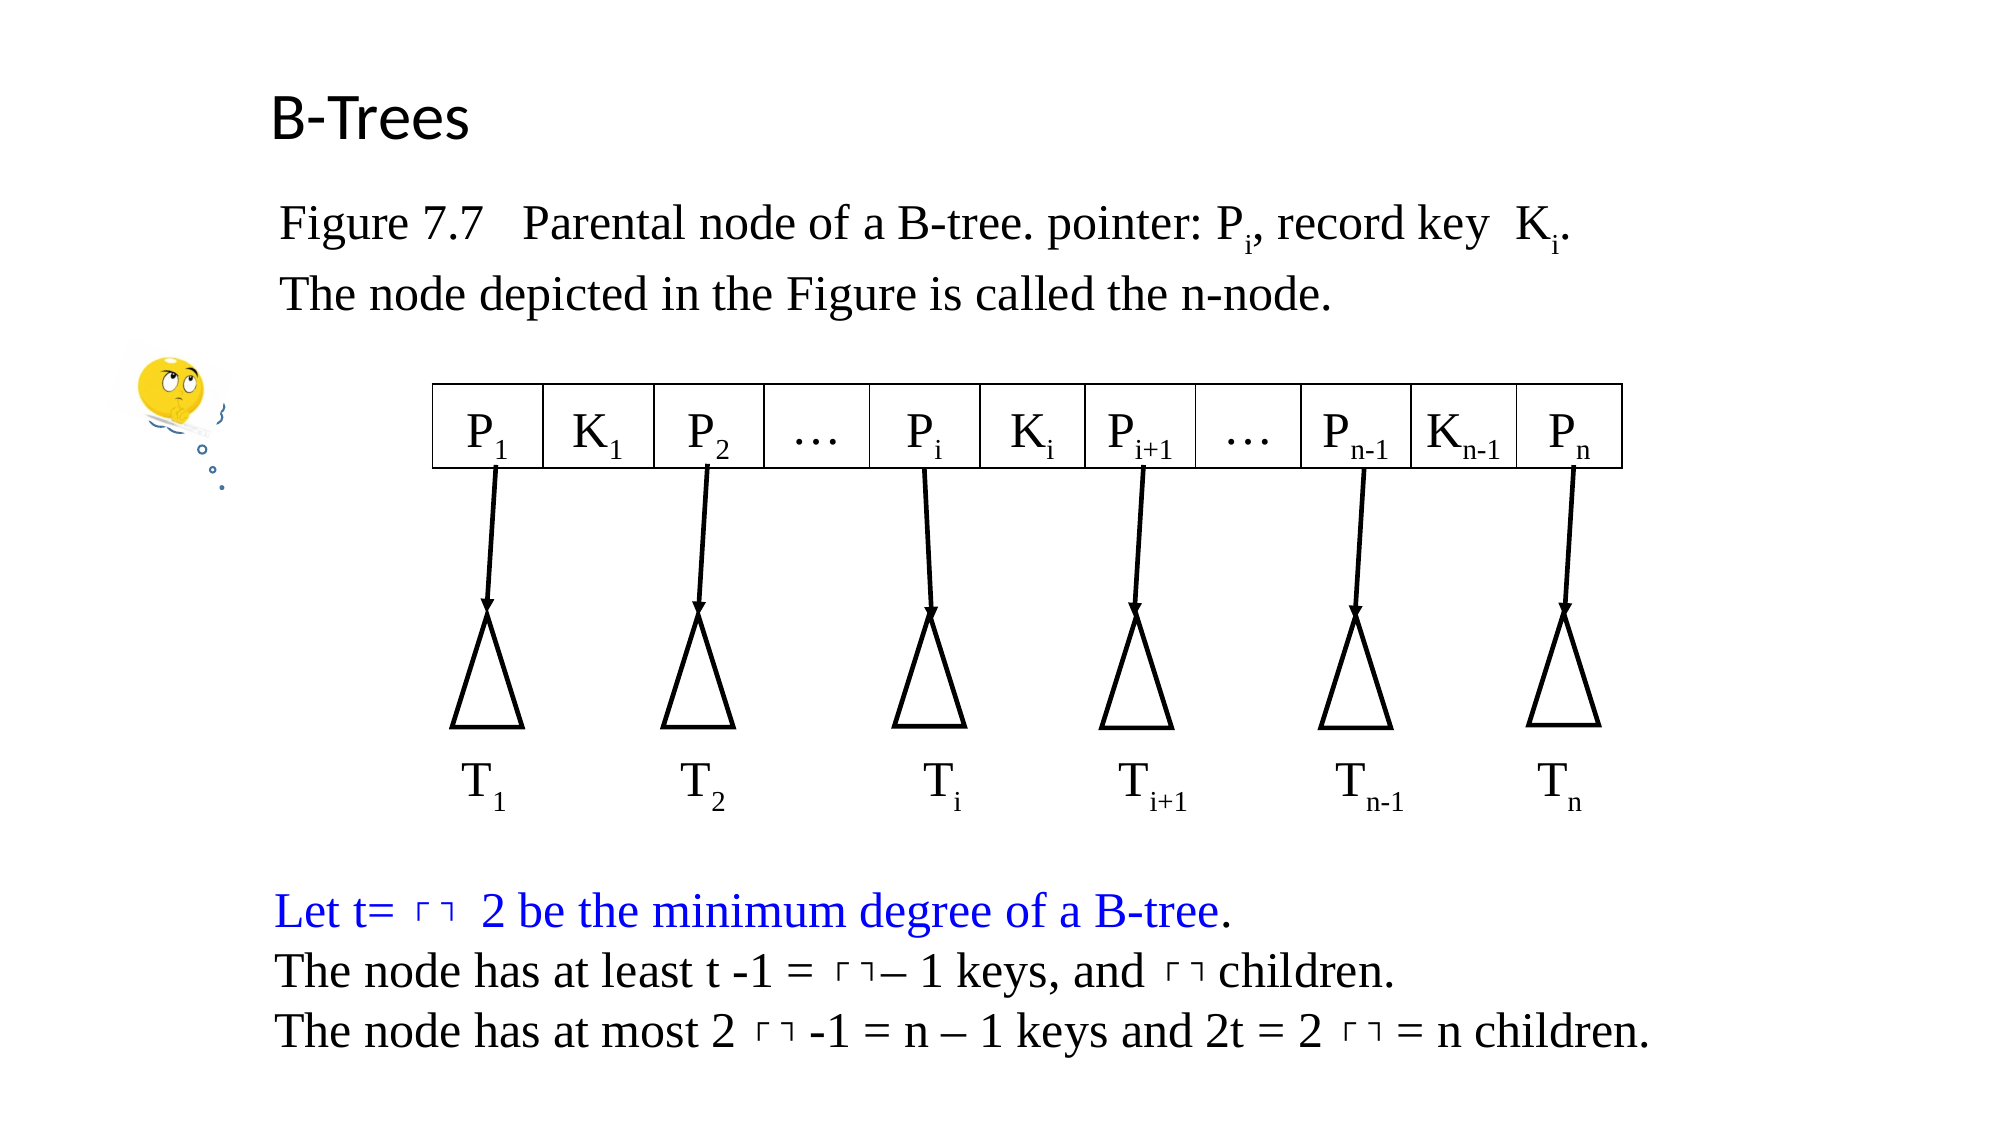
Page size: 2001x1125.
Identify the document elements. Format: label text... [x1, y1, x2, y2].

text_box [1128, 464, 1144, 617]
picture [107, 338, 233, 441]
table_header K1 [544, 389, 653, 467]
text_box [451, 614, 523, 728]
table_header Kn-1 [1412, 389, 1516, 467]
text_box [1558, 465, 1574, 617]
table_header … [1196, 389, 1300, 467]
table_header Pi [870, 389, 979, 467]
text_box [1528, 614, 1599, 726]
table_header Pi+1 [1086, 389, 1195, 467]
table_header … [765, 389, 869, 467]
text_box [663, 616, 734, 728]
text_box [692, 463, 708, 616]
text_box [894, 616, 965, 727]
text_box [538, 708, 2000, 784]
text_box [197, 444, 208, 455]
text_box [208, 465, 217, 474]
text_box [1101, 615, 1172, 728]
table_header Pn [1517, 389, 1621, 467]
text_box Figure 7.7 Parental node of a B-tree. pointer: Pi, record key Ki. The node depicted in the Figure is called the n-node. [264, 182, 1736, 389]
text_box [1320, 618, 1391, 728]
table_header P1 [433, 389, 542, 467]
text_box [153, 426, 184, 434]
text_box [1349, 467, 1365, 620]
text_box [924, 469, 938, 621]
table_header Ki [981, 389, 1084, 467]
text_box B-Trees [255, 65, 486, 161]
text_box [481, 464, 497, 613]
table_header Pn-1 [1302, 389, 1410, 467]
table_header P2 [655, 389, 763, 467]
